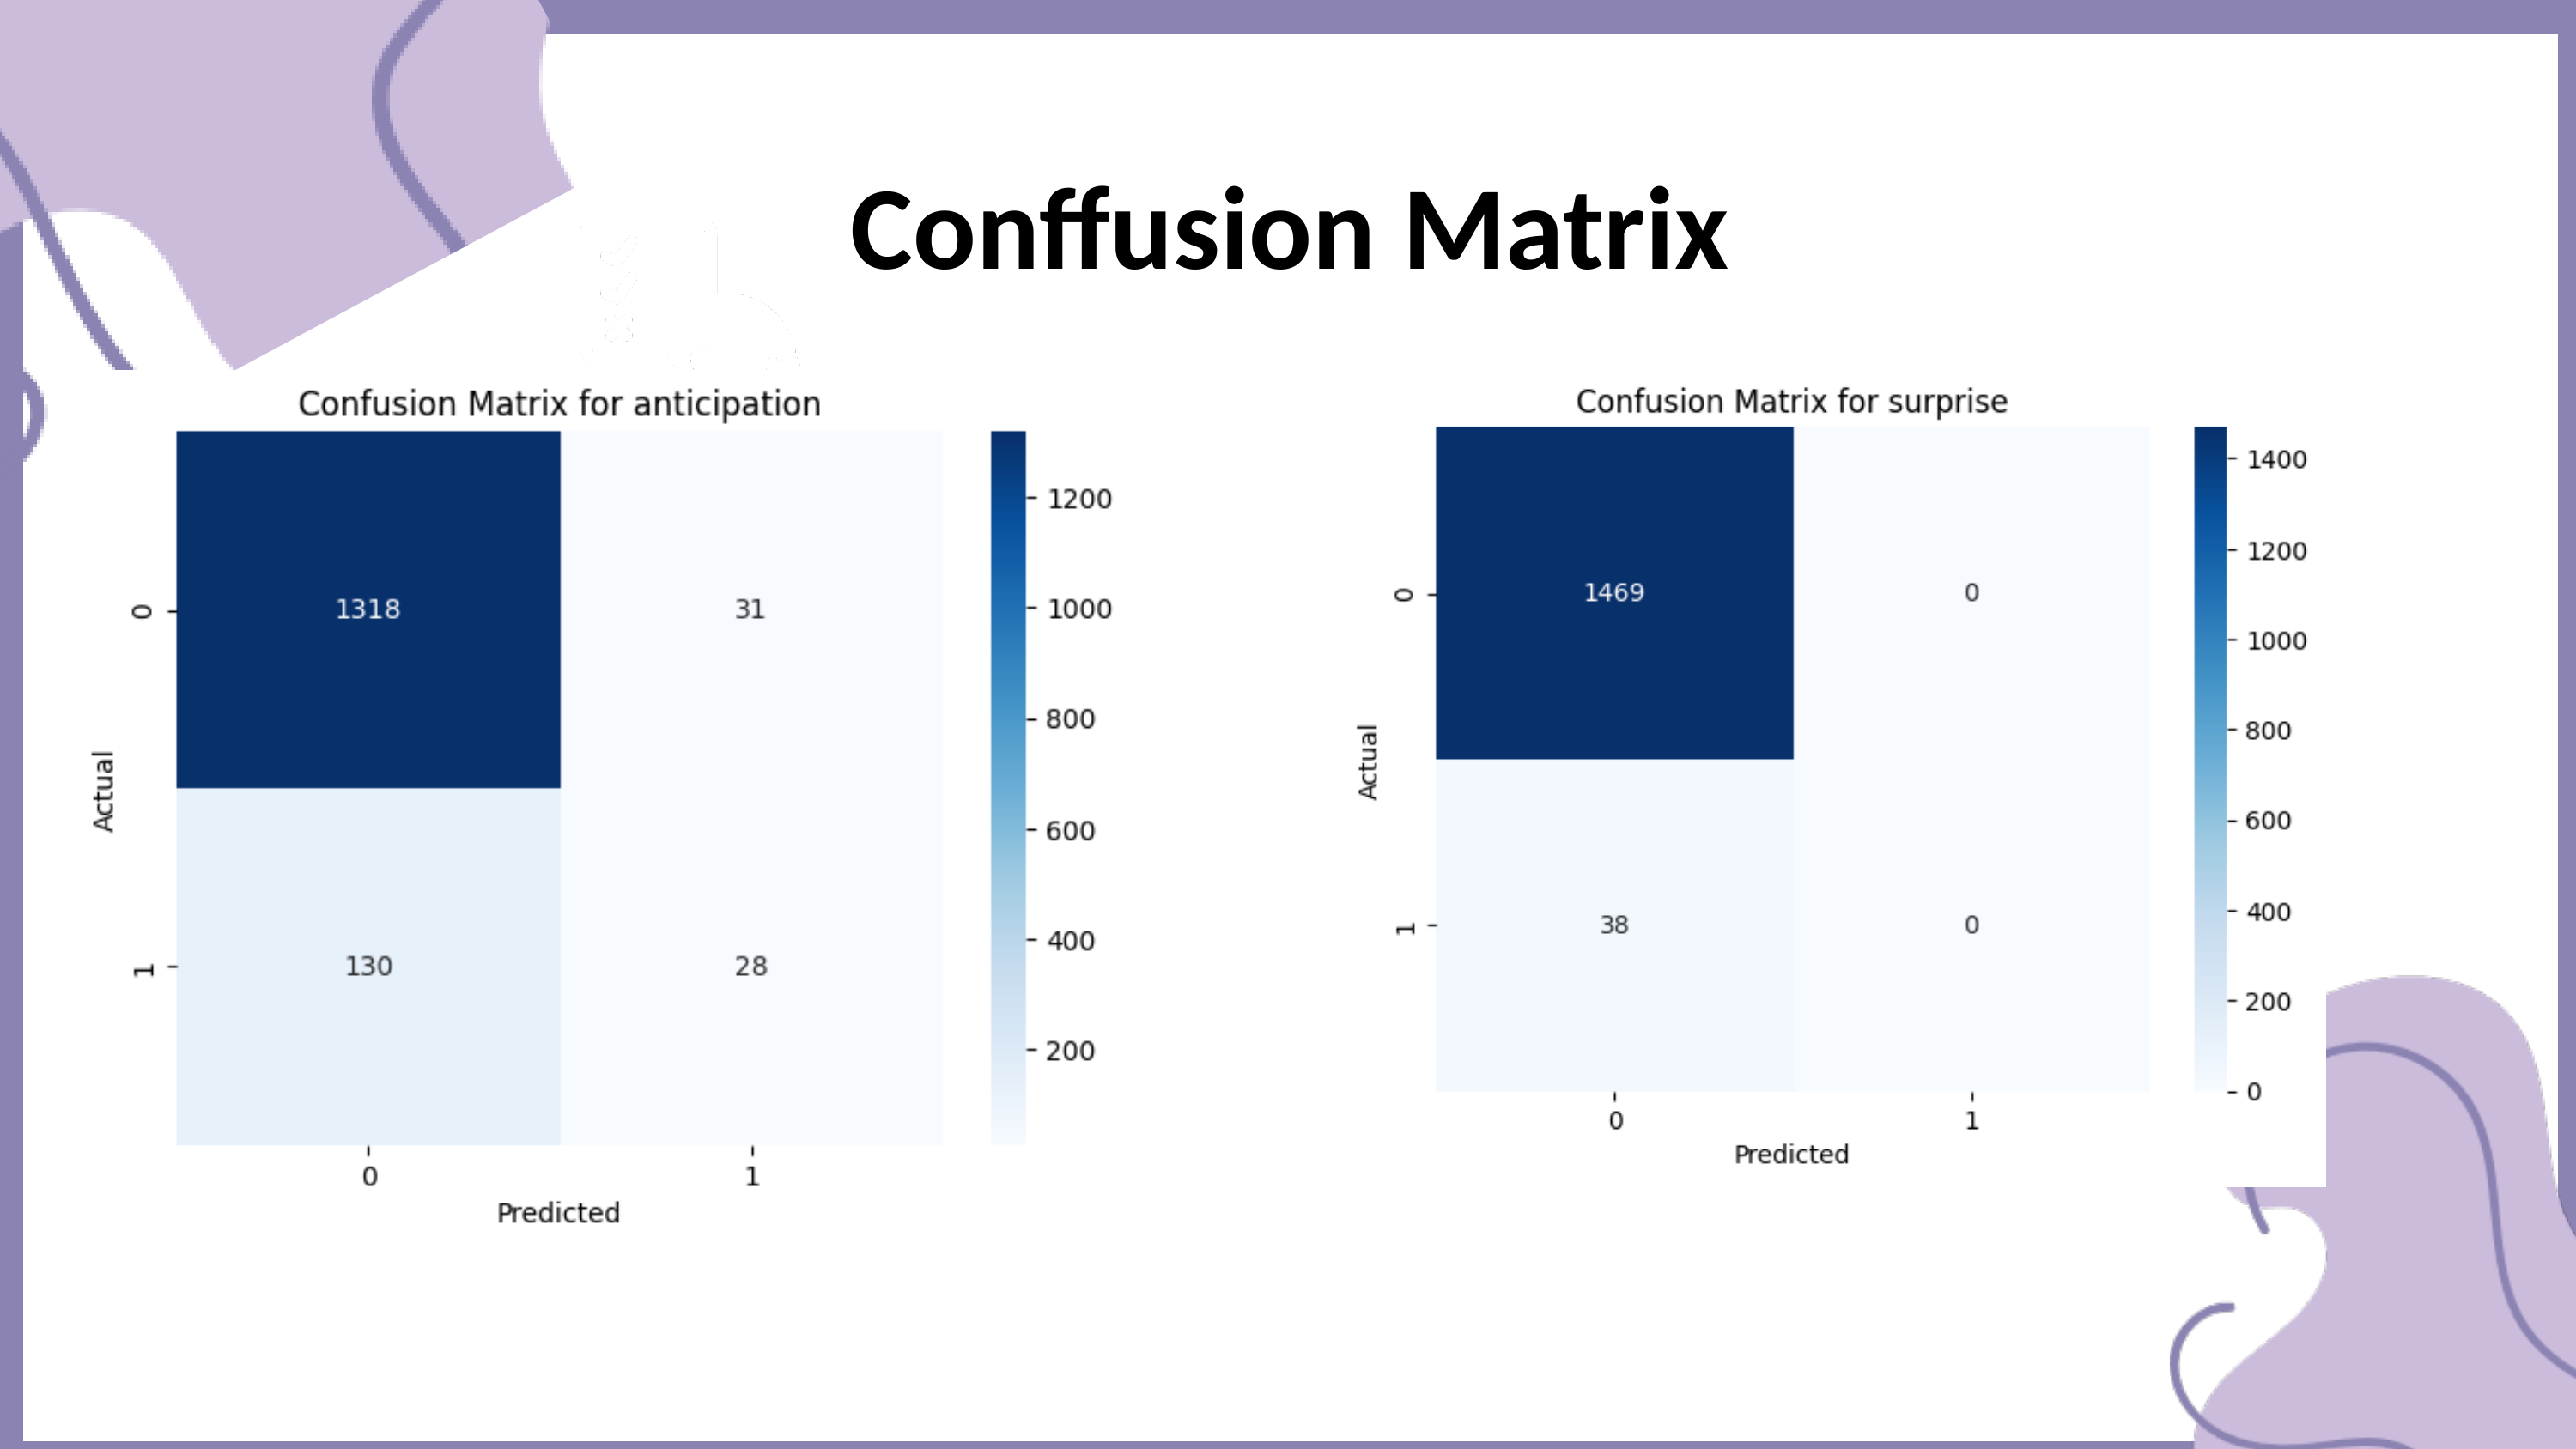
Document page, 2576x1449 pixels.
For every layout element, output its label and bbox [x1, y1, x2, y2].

text_box [0, 0, 544, 11]
picture [75, 370, 1133, 1248]
text_box [2, 13, 2576, 1449]
picture [1341, 370, 2326, 1188]
